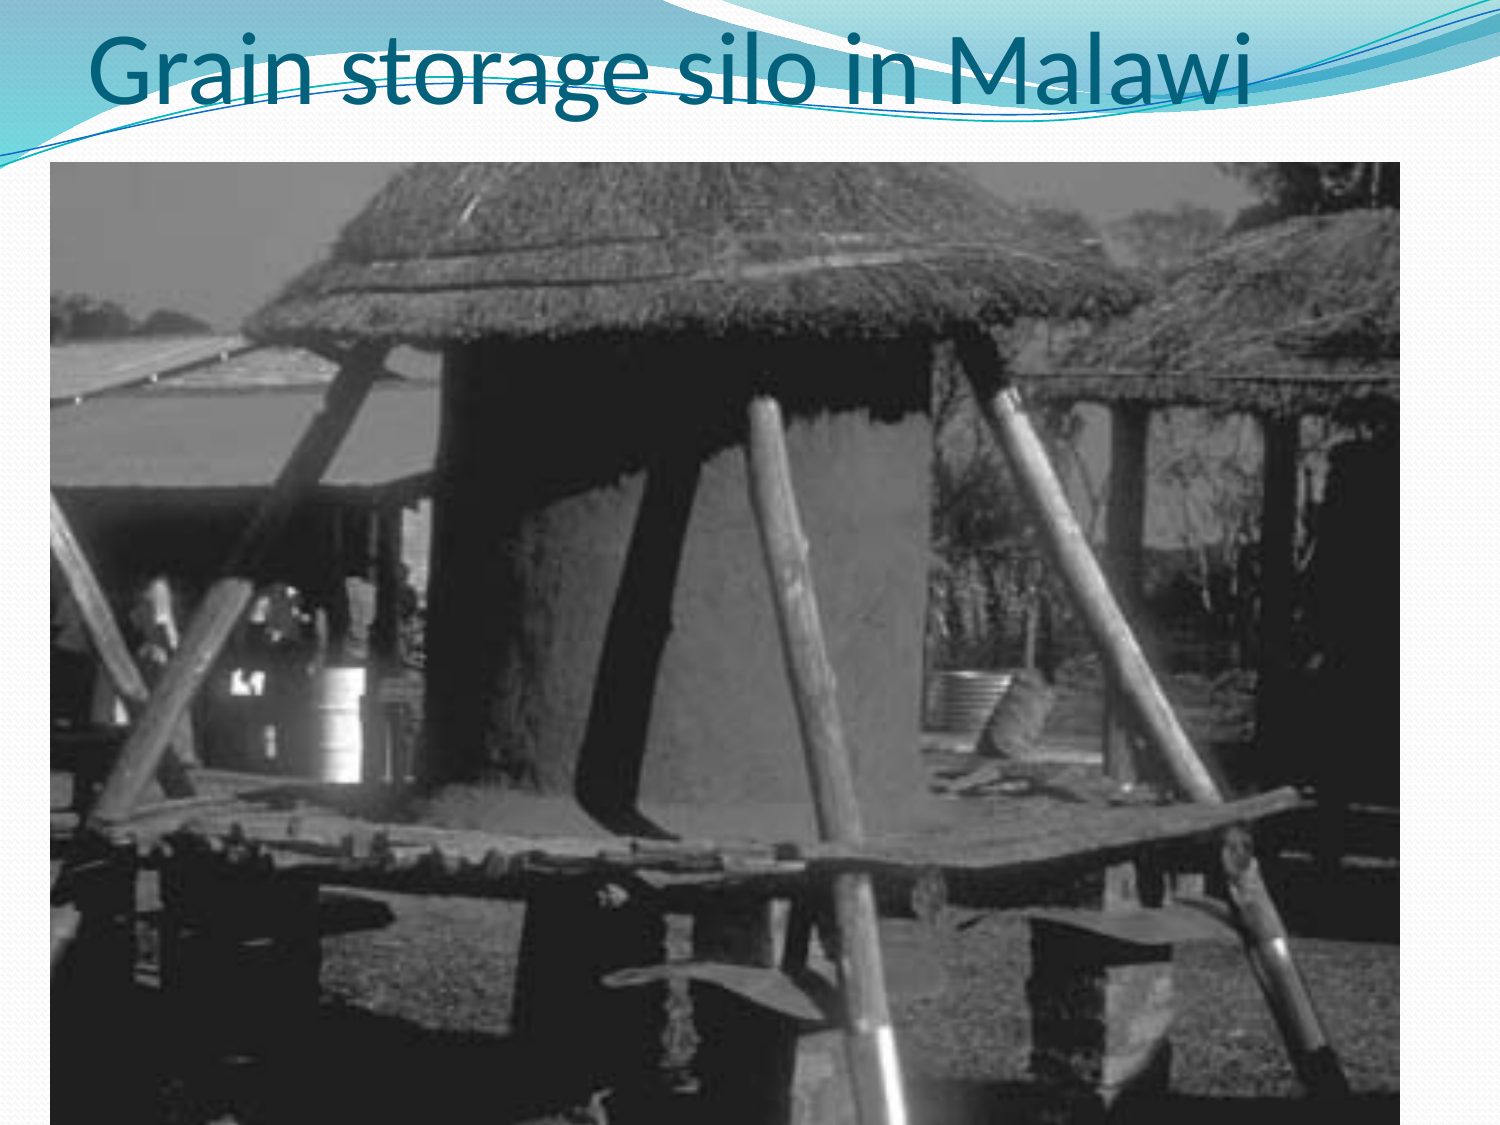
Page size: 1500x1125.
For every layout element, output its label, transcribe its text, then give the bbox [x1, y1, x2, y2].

title Grain storage silo in Malawi [87, 6, 1438, 125]
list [49, 162, 1401, 1125]
